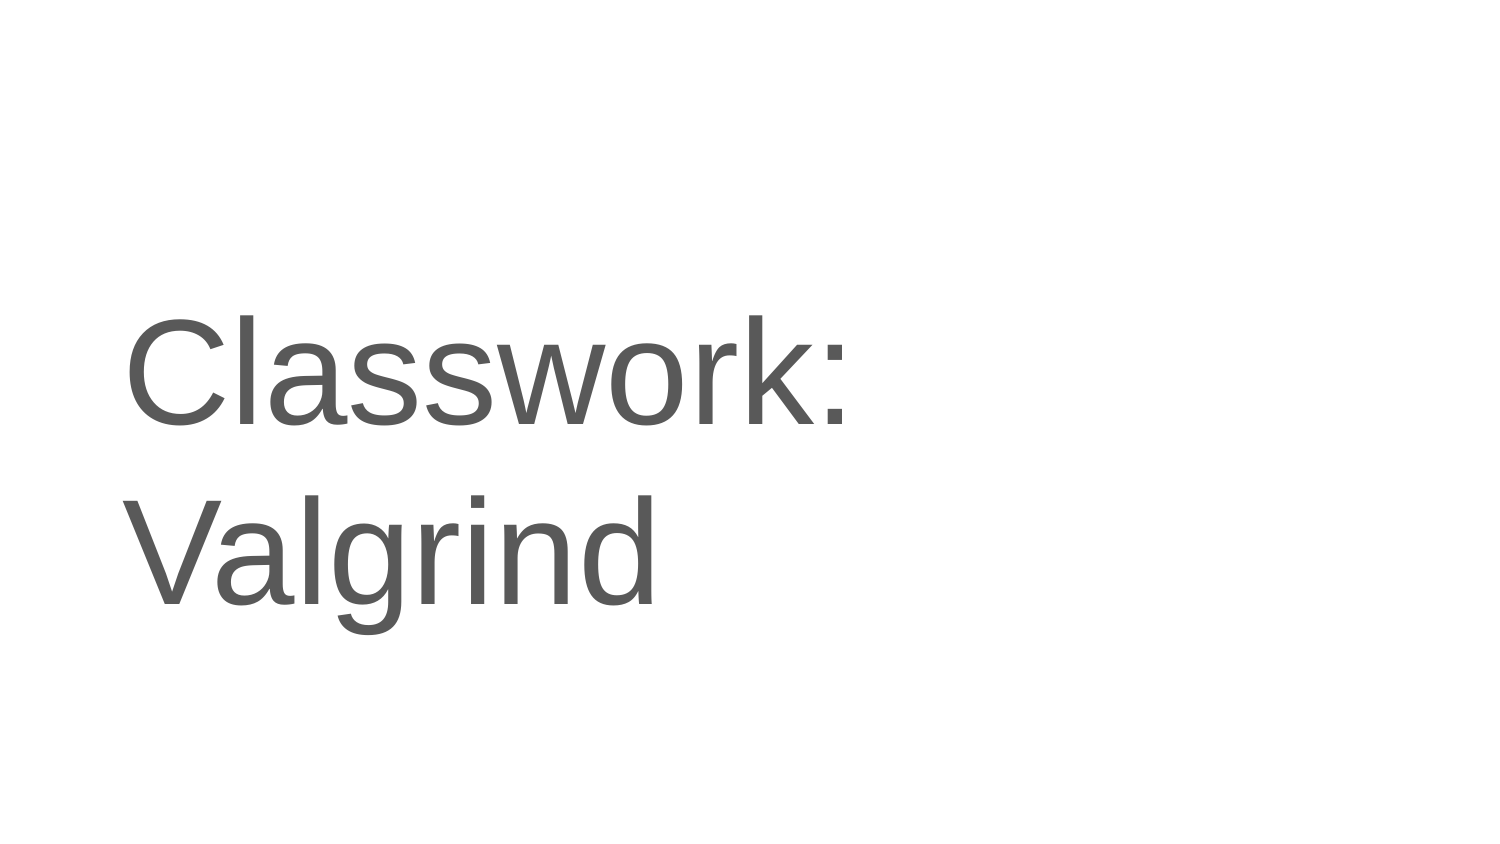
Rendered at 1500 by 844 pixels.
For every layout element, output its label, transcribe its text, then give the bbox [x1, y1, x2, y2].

text_box Classwork: Valgrind [107, 259, 1067, 585]
